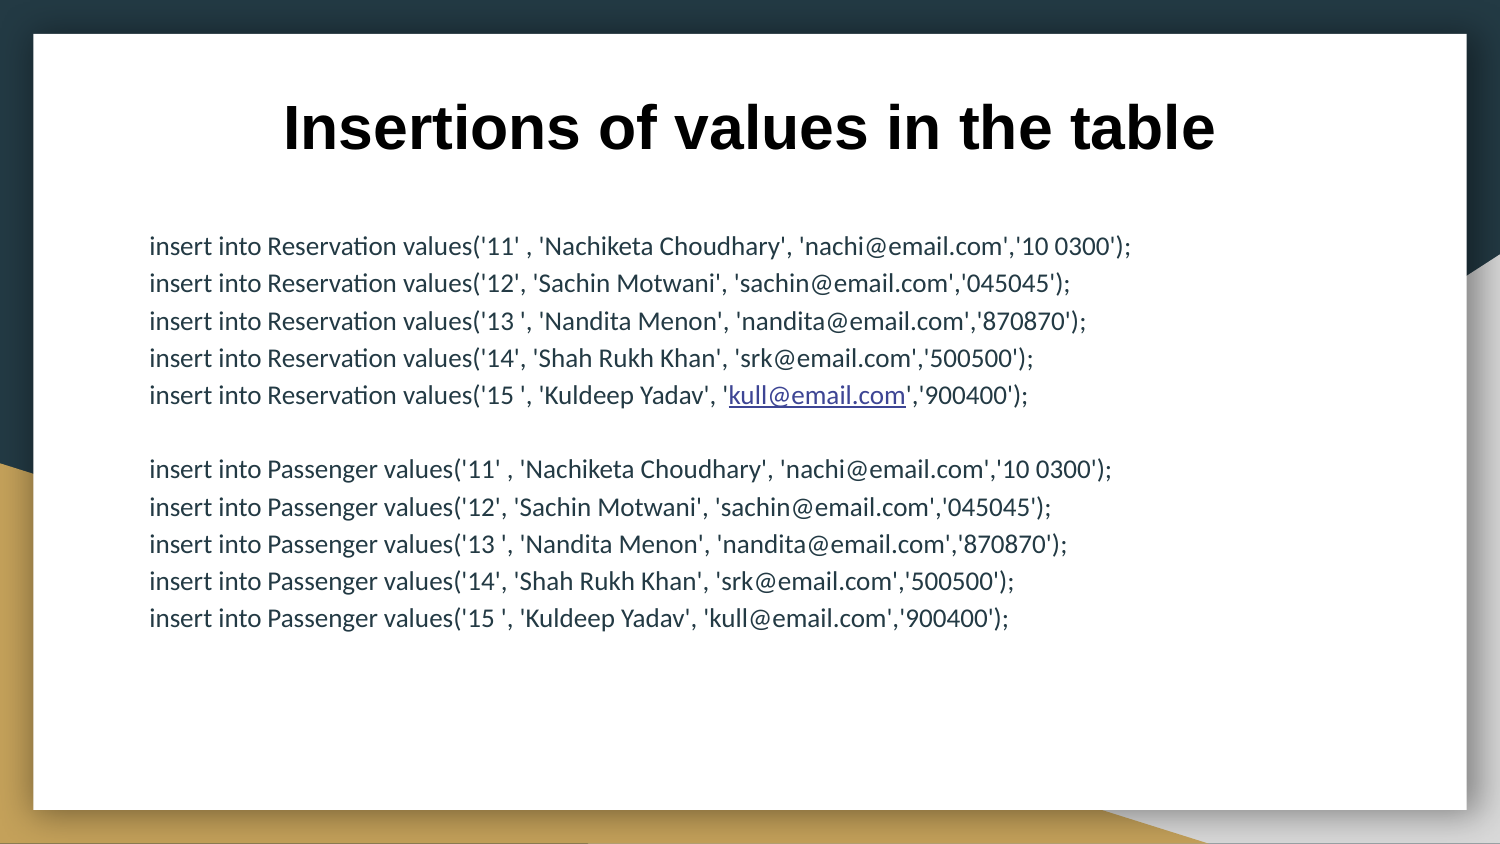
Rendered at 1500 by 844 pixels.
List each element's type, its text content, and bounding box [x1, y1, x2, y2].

title Insertions of values in the table [134, 72, 1366, 190]
list insert into Reservation values('11' , 'Nachiketa Choudhary', 'nachi@email.com','10 0300'); insert into Reservation values('12', 'Sachin Motwani', 'sachin@email.com','045045'); insert into Reservation values('13 ', 'Nandita Menon', 'nandita@email.com','870870'); insert into Reservation values('14', 'Shah Rukh Khan', 'srk@email.com','500500'); insert into Reservation values('15 ', 'Kuldeep Yadav', 'kull@email.com','900400'); insert into Passenger values('11' , 'Nachiketa Choudhary', 'nachi@email.com','10 0300'); insert into Passenger values('12', 'Sachin Motwani', 'sachin@email.com','045045'); insert into Passenger values('13 ', 'Nandita Menon', 'nandita@email.com','870870'); insert into Passenger values('14', 'Shah Rukh Khan', 'srk@email.com','500500'); insert into Passenger values('15 ', 'Kuldeep Yadav', 'kull@email.com','900400'); [134, 208, 1366, 729]
